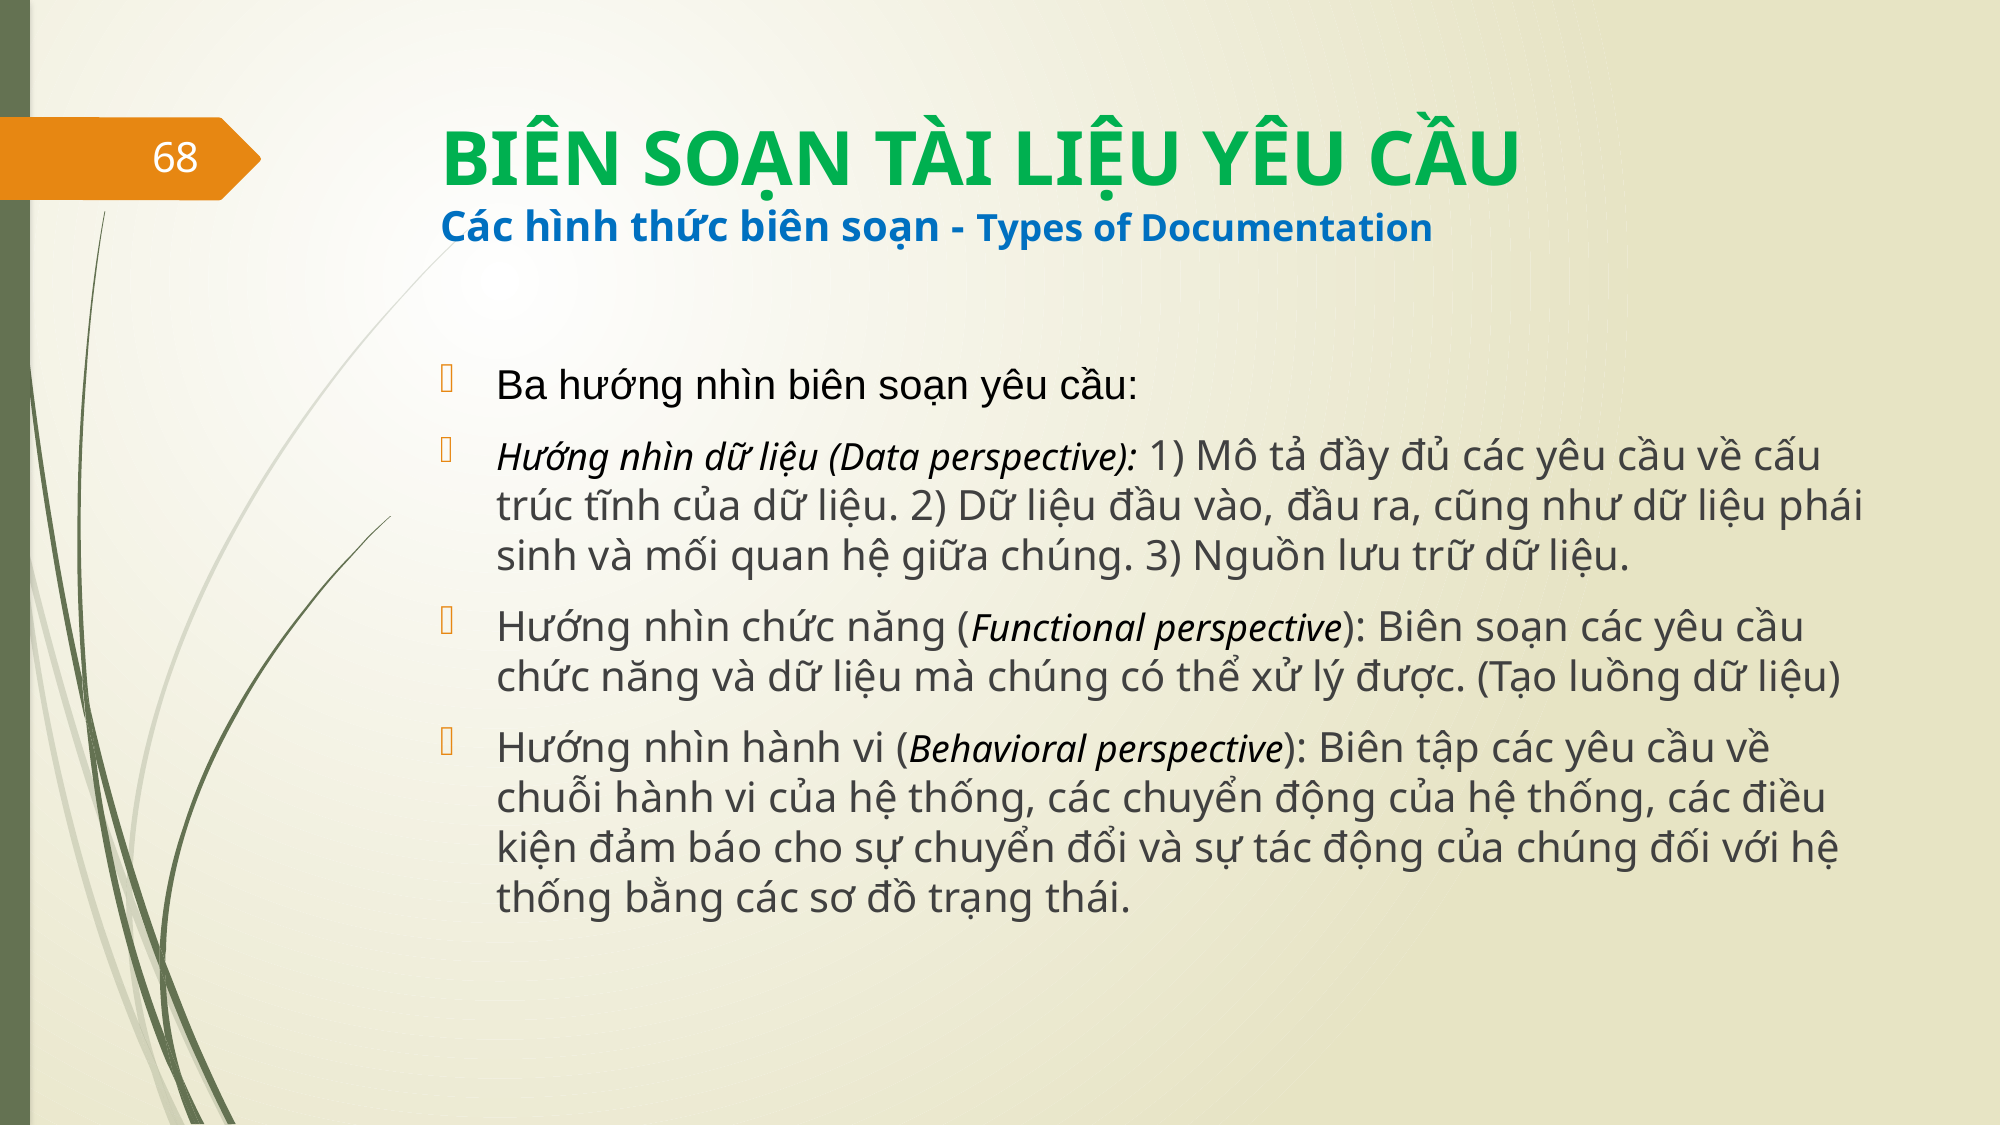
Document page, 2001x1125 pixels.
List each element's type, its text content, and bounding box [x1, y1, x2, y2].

title BIÊN SOẠN TÀI LIỆU YÊU CẦU Các hình thức biên soạn - Types of Documentation [425, 102, 1888, 313]
list Ba hướng nhìn biên soạn yêu cầu: Hướng nhìn dữ liệu (Data perspective): 1) Mô tả đầy đủ các yêu cầu về cấu trúc tĩnh của dữ liệu. 2) Dữ liệu đầu vào, đầu ra, cũng như dữ liệu phái sinh và mối quan hệ giữa chúng. 3) Nguồn lưu trữ dữ liệu. Hướng nhìn chức năng (Functional perspective): Biên soạn các yêu cầu chức năng và dữ liệu mà chúng có thể xử lý được. (Tạo luồng dữ liệu) Hướng nhìn hành vi (Behavioral perspective): Biên tập các yêu cầu về chuỗi hành vi của hệ thống, các chuyển động của hệ thống, các điều kiện đảm báo cho sự chuyển đổi và sự tác động của chúng đối với hệ thống bằng các sơ đồ trạng thái. [424, 350, 1888, 970]
slide_number 68 [87, 129, 216, 190]
